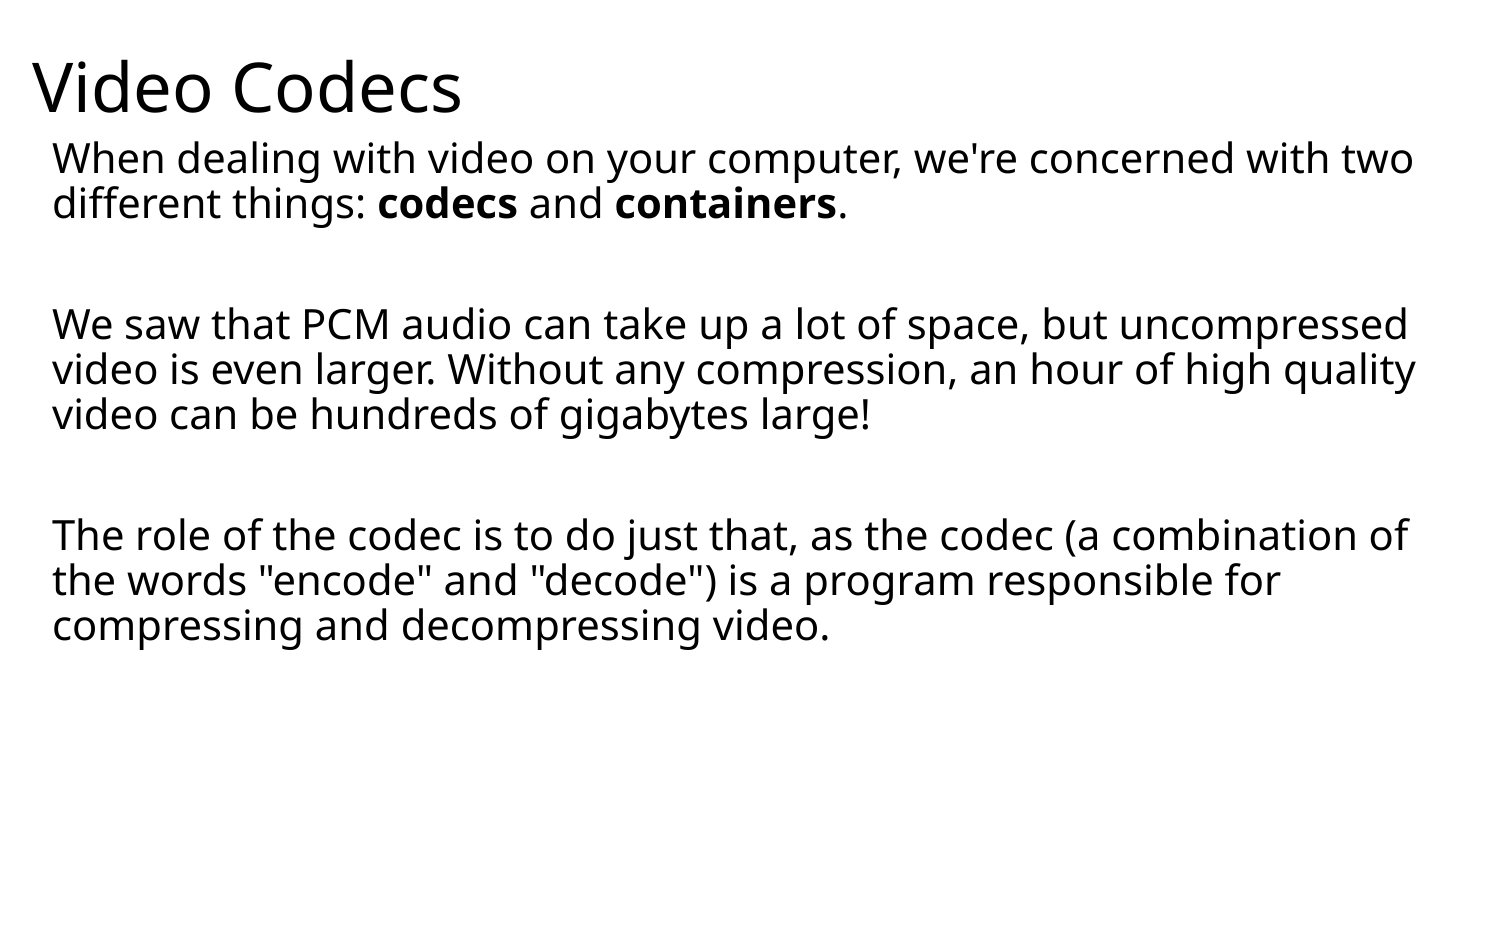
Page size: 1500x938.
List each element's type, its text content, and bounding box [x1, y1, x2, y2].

list When dealing with video on your computer, we're concerned with two different things: codecs and containers. We saw that PCM audio can take up a lot of space, but uncompressed video is even larger. Without any compression, an hour of high quality video can be hundreds of gigabytes large! The role of the codec is to do just that, as the codec (a combination of the words "encode" and "decode") is a program responsible for compressing and decompressing video. [37, 129, 1467, 917]
title Video Codecs [17, 24, 1311, 156]
